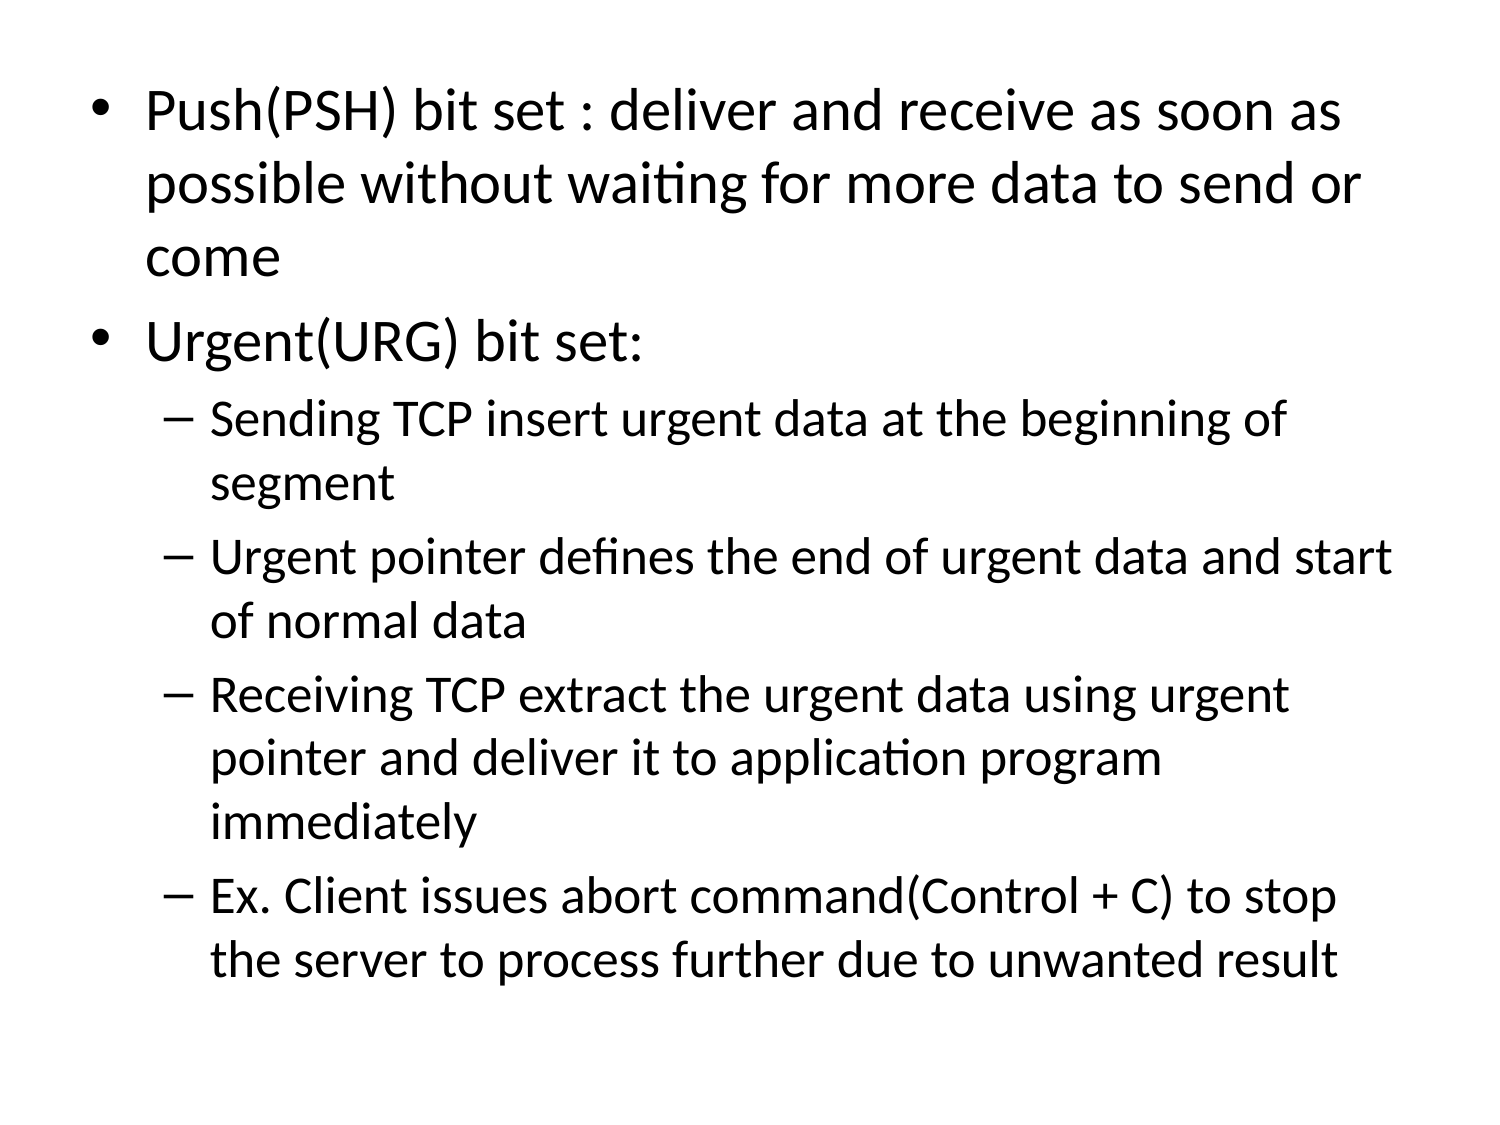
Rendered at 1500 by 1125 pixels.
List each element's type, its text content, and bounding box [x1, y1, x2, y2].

list Push(PSH) bit set : deliver and receive as soon as possible without waiting for more data to send or come Urgent(URG) bit set: Sending TCP insert urgent data at the beginning of segment Urgent pointer defines the end of urgent data and start of normal data Receiving TCP extract the urgent data using urgent pointer and deliver it to application program immediately Ex. Client issues abort command(Control + C) to stop the server to process further due to unwanted result [75, 62, 1425, 1005]
